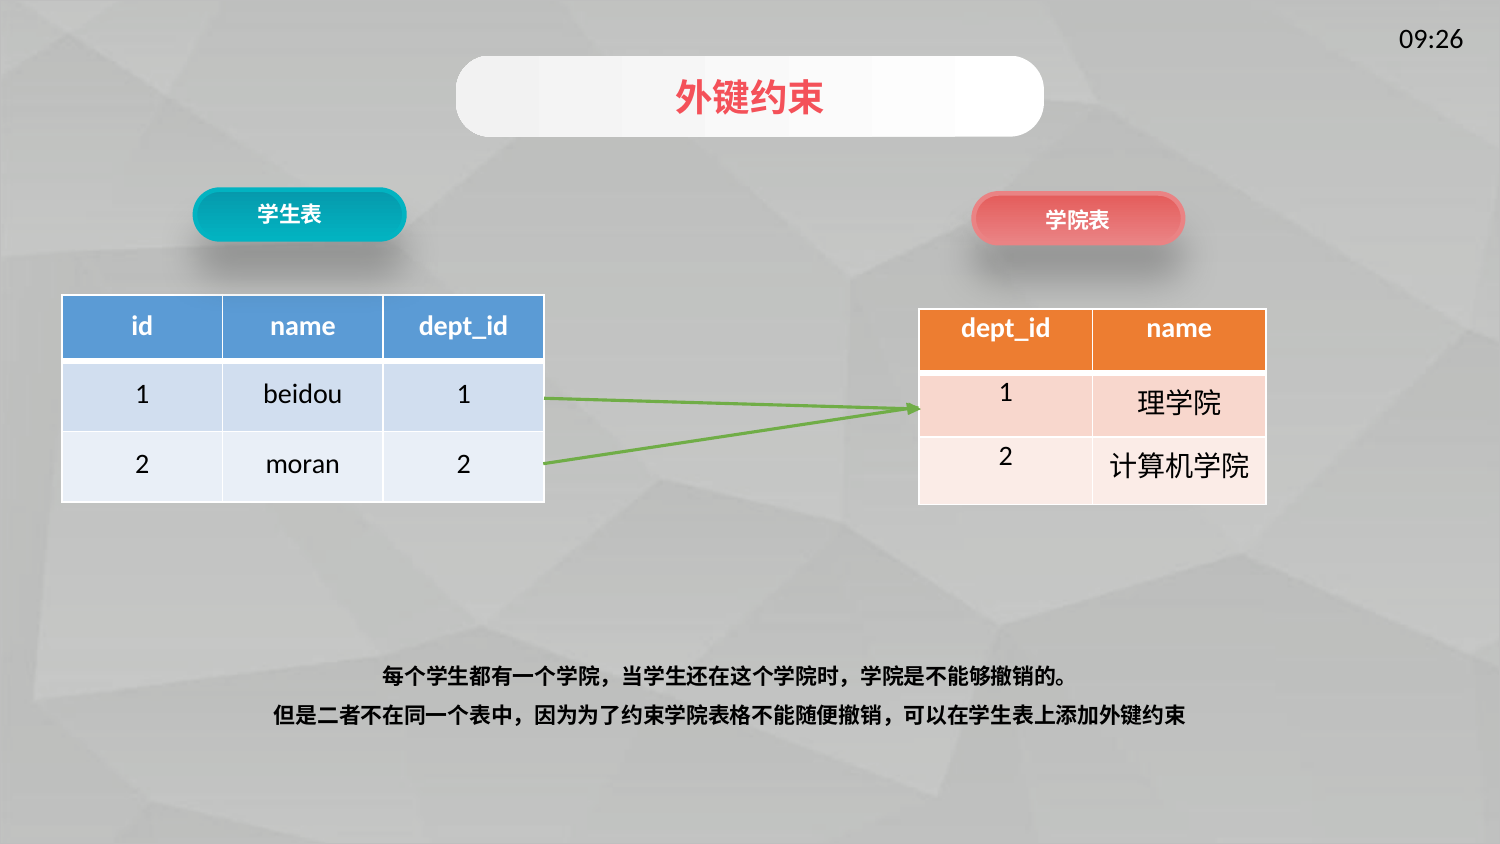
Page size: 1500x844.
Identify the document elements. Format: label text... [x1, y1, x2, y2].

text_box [544, 398, 921, 410]
table_header dept_id [384, 296, 543, 358]
table_cell 2 [384, 432, 543, 501]
table_cell 2 [63, 432, 222, 501]
text_box 外键约束 [454, 54, 1046, 138]
table_cell 1 [384, 364, 543, 431]
table_header id [63, 296, 222, 358]
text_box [973, 193, 1184, 244]
table_header name [223, 298, 382, 358]
picture [1, 1, 1499, 843]
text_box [194, 189, 405, 240]
table_cell 计算机学院 [1093, 438, 1265, 504]
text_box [543, 406, 920, 464]
table_cell beidou [223, 364, 382, 431]
table_header dept_id [920, 310, 1092, 370]
table_cell 1 [920, 376, 1092, 436]
table_cell 1 [63, 364, 222, 431]
table_header name [1093, 310, 1265, 370]
table_cell 2 [920, 438, 1092, 504]
table_cell moran [223, 432, 382, 501]
table_cell 理学院 [1093, 376, 1265, 436]
text_box 每个学生都有一个学院，当学生还在这个学院时，学院是不能够撤销的。 但是二者不在同一个表中，因为为了约束学院表格不能随便撤销，可以在学生表上添加外键约束 [177, 642, 1284, 736]
